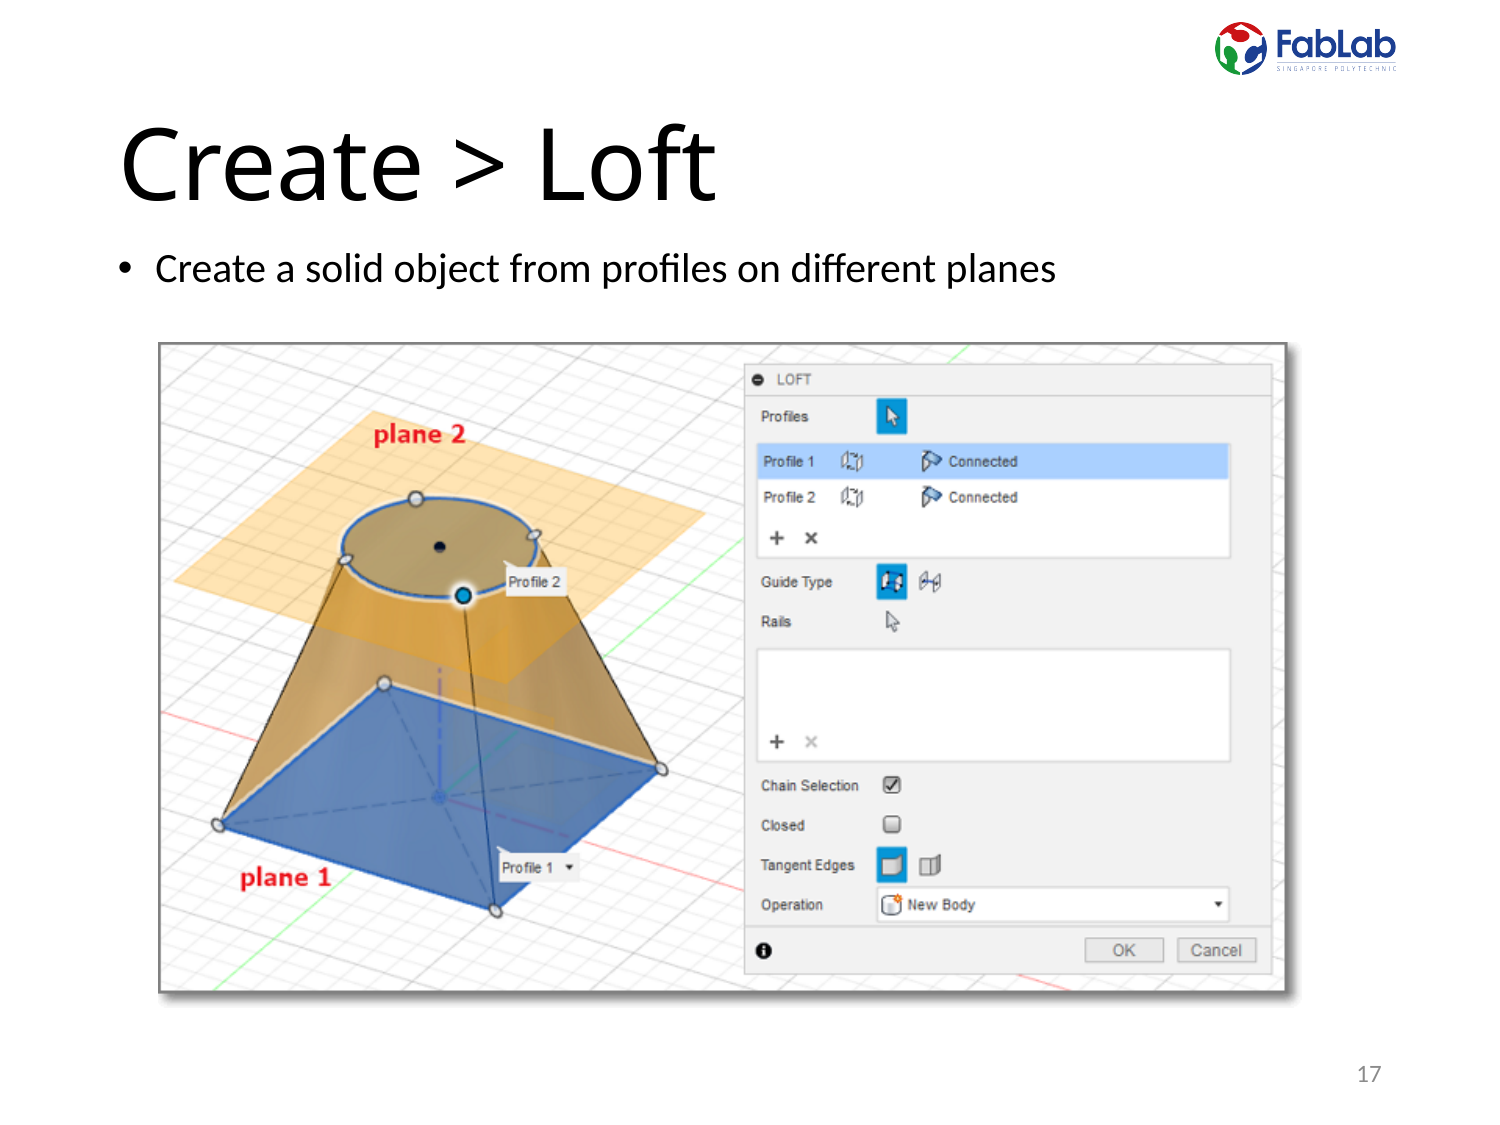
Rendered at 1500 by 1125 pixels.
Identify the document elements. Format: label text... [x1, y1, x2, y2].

list Create a solid object from profiles on different planes [103, 239, 1397, 319]
picture [1215, 22, 1396, 59]
title Create > Loft [103, 59, 1397, 239]
slide_number 17 [1059, 1042, 1397, 1103]
picture [158, 342, 1302, 1008]
